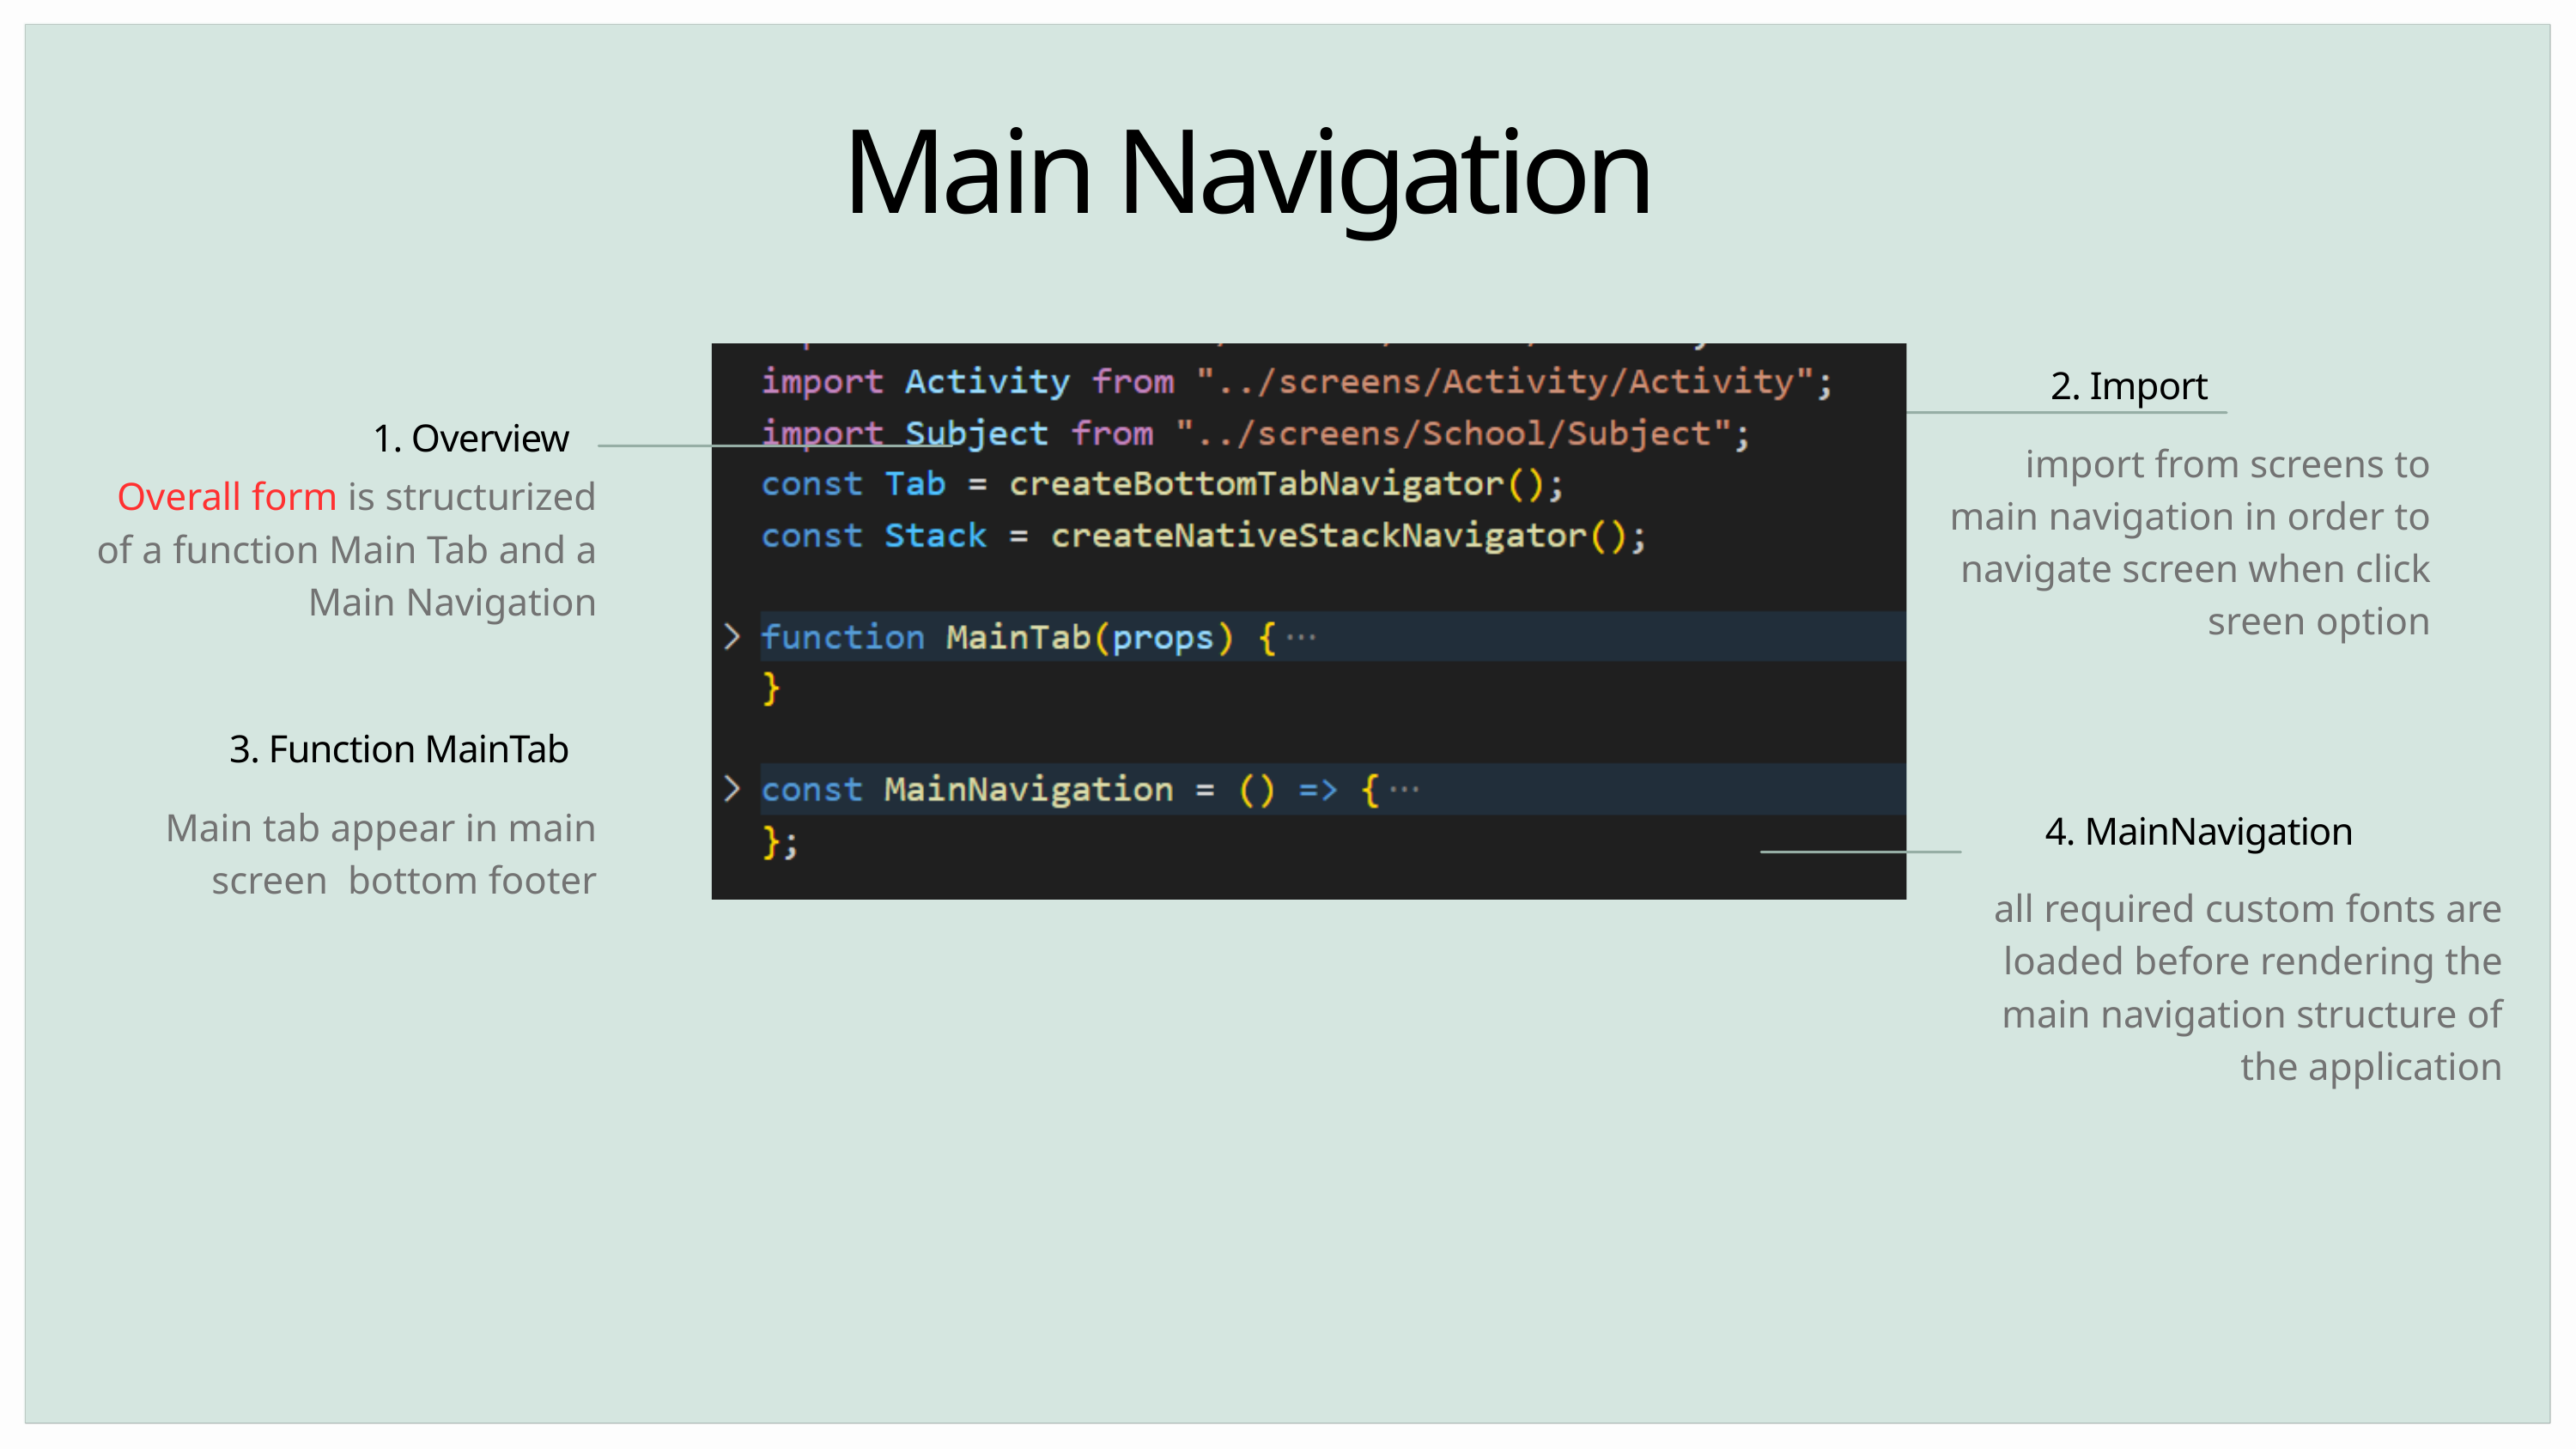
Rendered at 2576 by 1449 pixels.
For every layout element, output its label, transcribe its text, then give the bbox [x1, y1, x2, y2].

text_box all required custom fonts are loaded before rendering the main navigation structure of the application [1962, 877, 2504, 1088]
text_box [597, 444, 954, 448]
text_box 3. Function MainTab [76, 717, 570, 771]
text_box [1759, 850, 1963, 854]
text_box 4. MainNavigation [1861, 800, 2354, 853]
text_box 2. Import [1715, 355, 2209, 408]
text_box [1528, 410, 2228, 415]
text_box Main tab appear in main screen bottom footer [76, 797, 598, 902]
text_box Overall form is structurized of a function Main Tab and a Main Navigation [76, 465, 598, 623]
text_box [0, 0, 2576, 1449]
text_box 1. Overview [76, 407, 570, 460]
text_box import from screens to main navigation in order to navigate screen when click sreen option [1948, 432, 2432, 643]
text_box Main Navigation [841, 108, 1690, 237]
